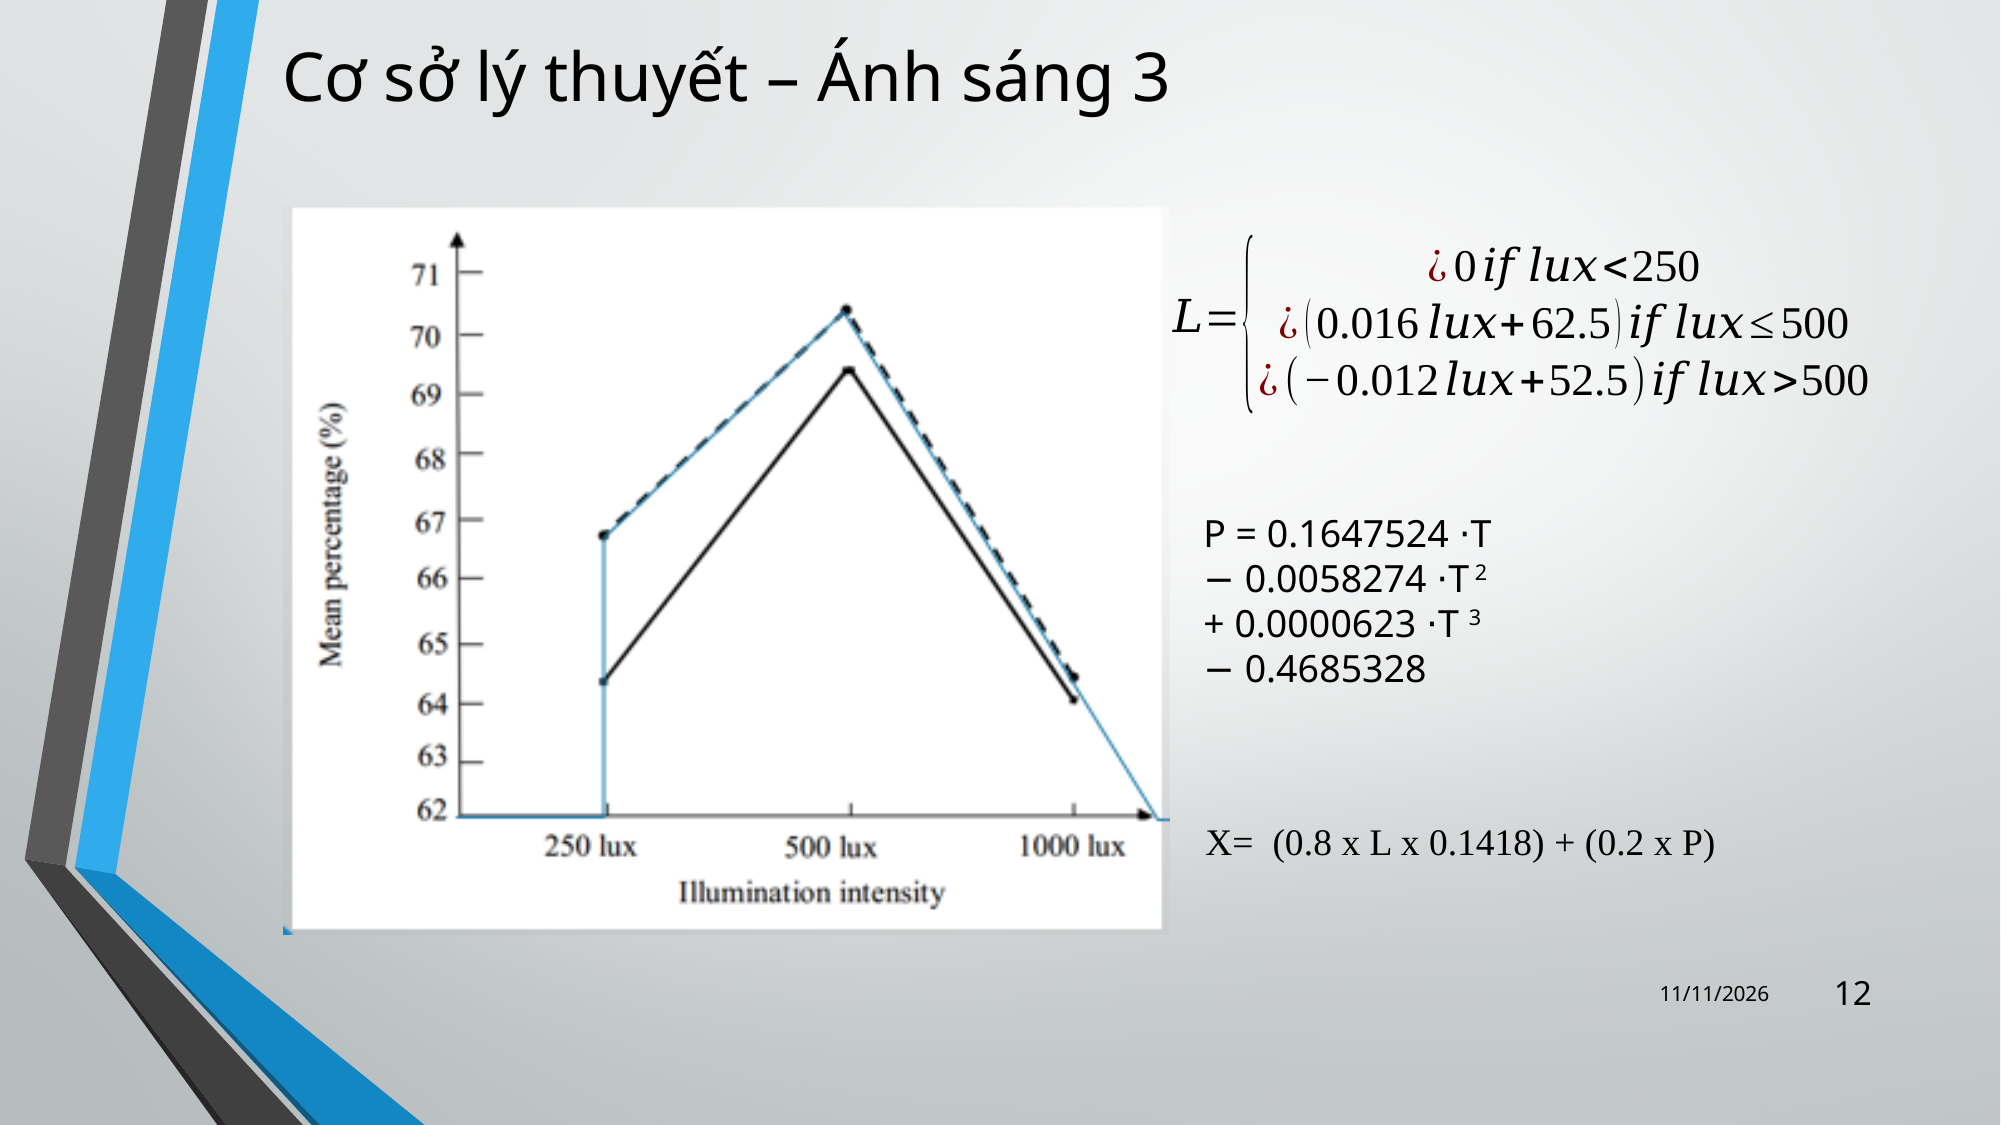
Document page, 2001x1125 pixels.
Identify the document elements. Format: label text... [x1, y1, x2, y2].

slide_number 12 [1796, 965, 1887, 1025]
text_box P = 0.1647524 ⋅T − 0.0058274 ⋅T 2 + 0.0000623 ⋅T 3 − 0.4685328 [1188, 502, 1546, 697]
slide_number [1596, 965, 1784, 1025]
picture [283, 205, 1171, 935]
title Cơ sở lý thuyết – Ánh sáng 3 [265, 0, 1189, 149]
text_box X= (0.8 x L x 0.1418) + (0.2 x P) [1190, 810, 1731, 871]
